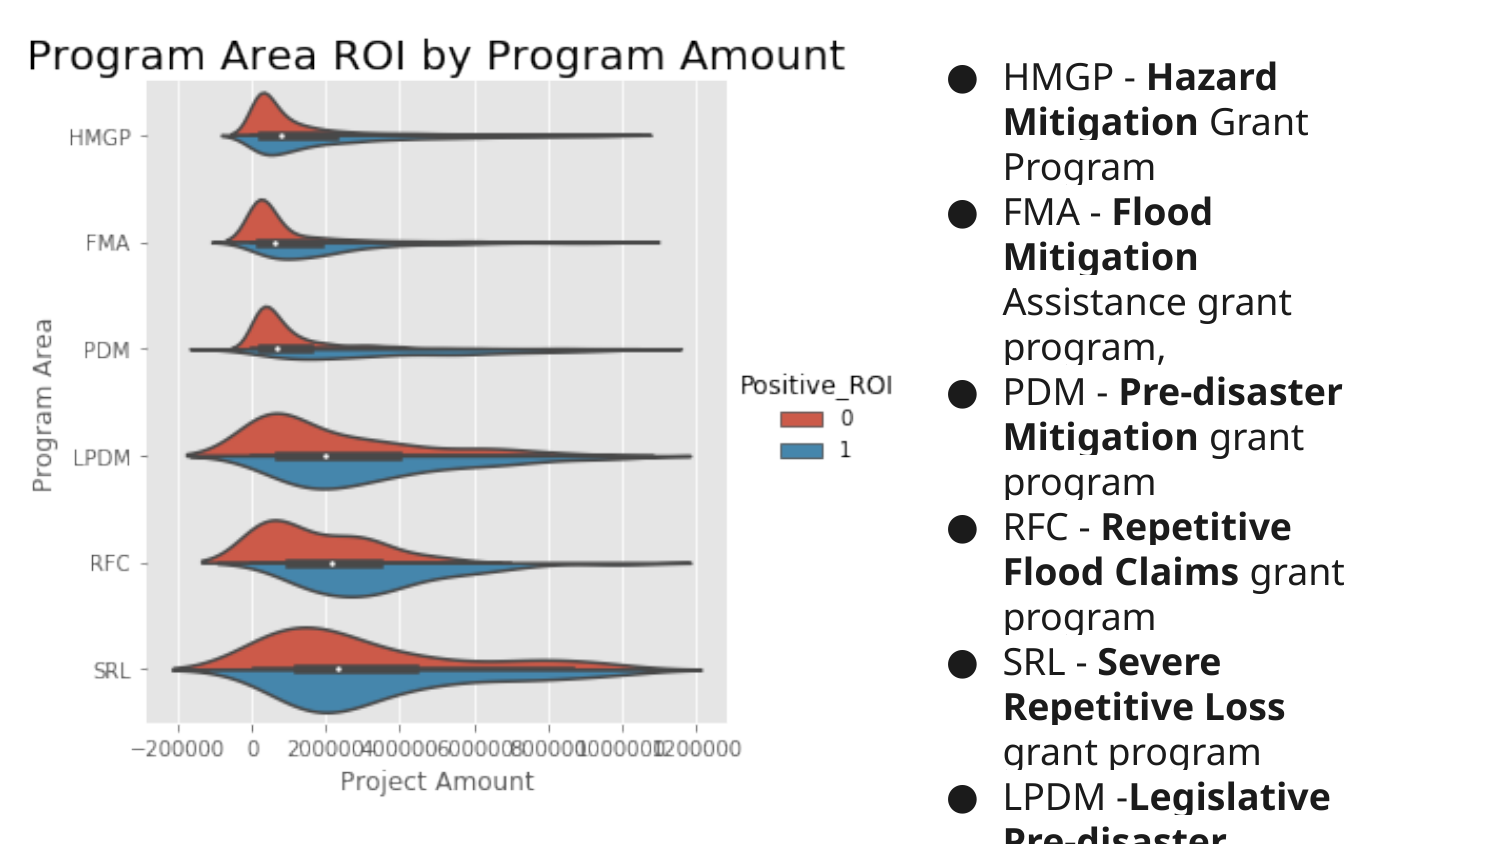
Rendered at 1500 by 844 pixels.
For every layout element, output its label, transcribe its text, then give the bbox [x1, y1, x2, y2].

text_box HMGP - Hazard Mitigation Grant Program FMA - Flood Mitigation Assistance grant program, PDM - Pre-disaster Mitigation grant program RFC - Repetitive Flood Claims grant program SRL - Severe Repetitive Loss grant program LPDM -Legislative Pre-disaster Mitigation grant program [912, 37, 1405, 844]
picture [12, 24, 913, 810]
